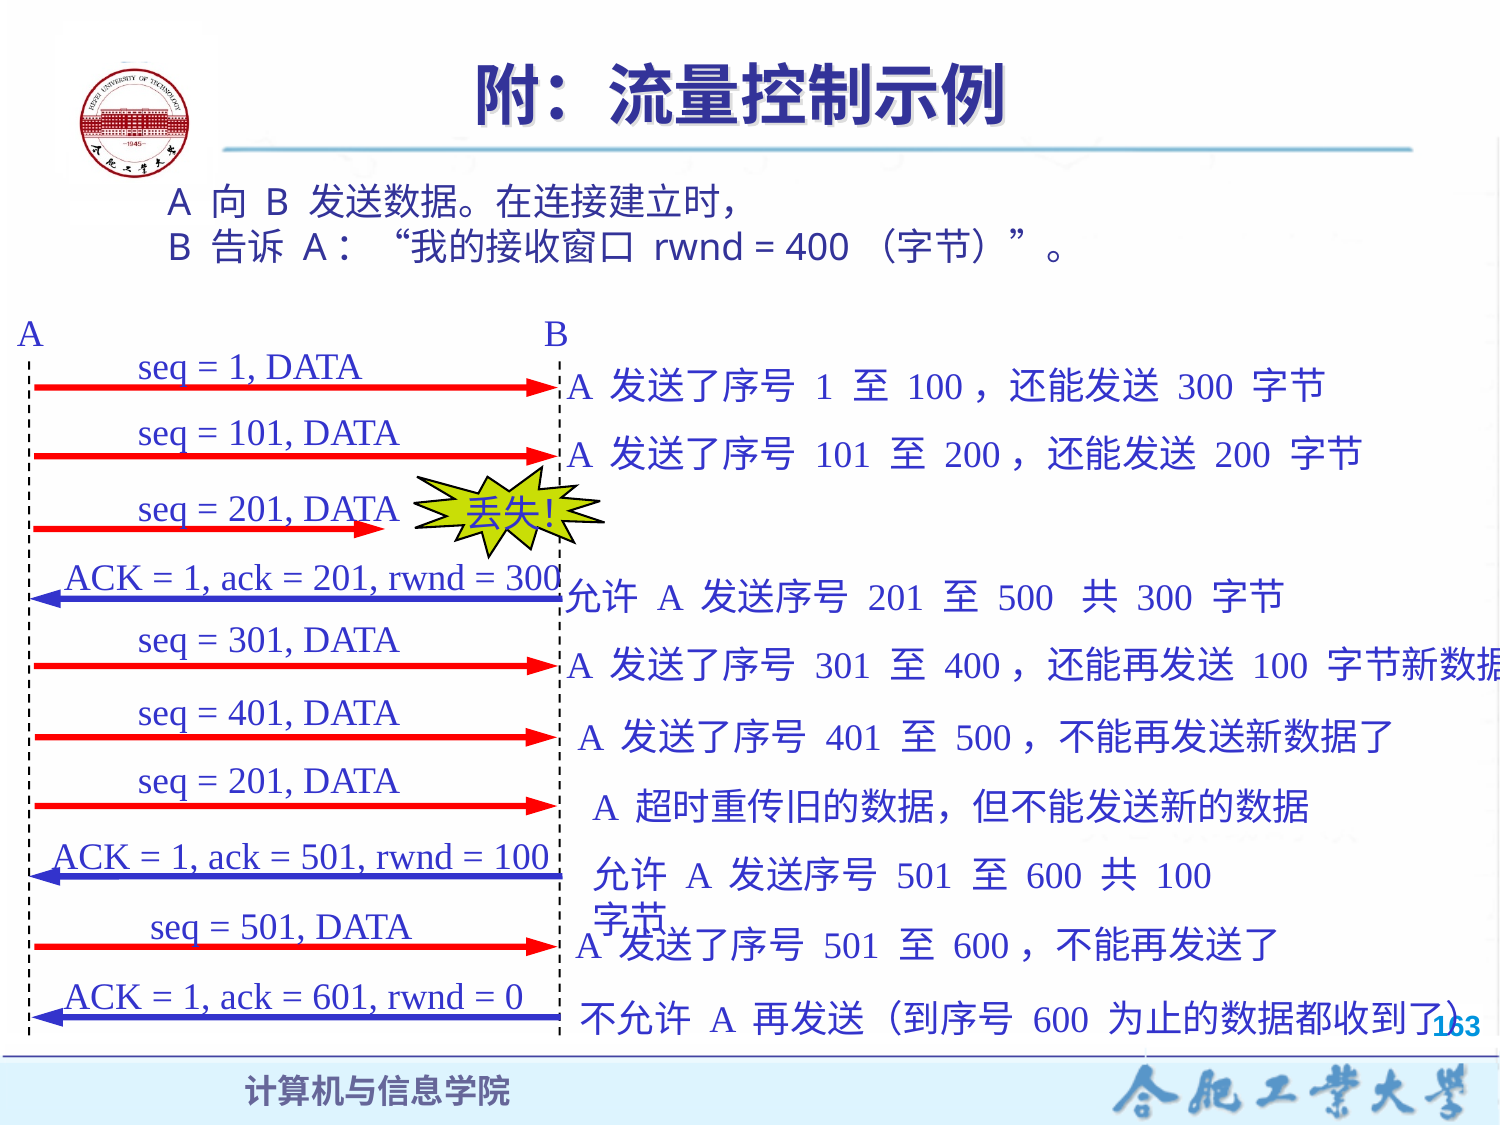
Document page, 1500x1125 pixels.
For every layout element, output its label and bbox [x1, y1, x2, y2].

text_box [29, 400, 1380, 626]
text_box [34, 894, 558, 955]
picture [0, 0, 1500, 1125]
text_box [564, 987, 1498, 1047]
text_box [34, 301, 1342, 414]
text_box [34, 680, 558, 744]
title [159, 36, 1322, 149]
text_box [31, 964, 561, 1026]
text_box [577, 775, 1326, 835]
text_box [2, 301, 59, 368]
text_box [152, 170, 1436, 275]
text_box [33, 607, 1500, 693]
text_box [562, 705, 1411, 765]
text_box [28, 818, 565, 892]
text_box [34, 749, 558, 813]
text_box [559, 843, 1296, 981]
